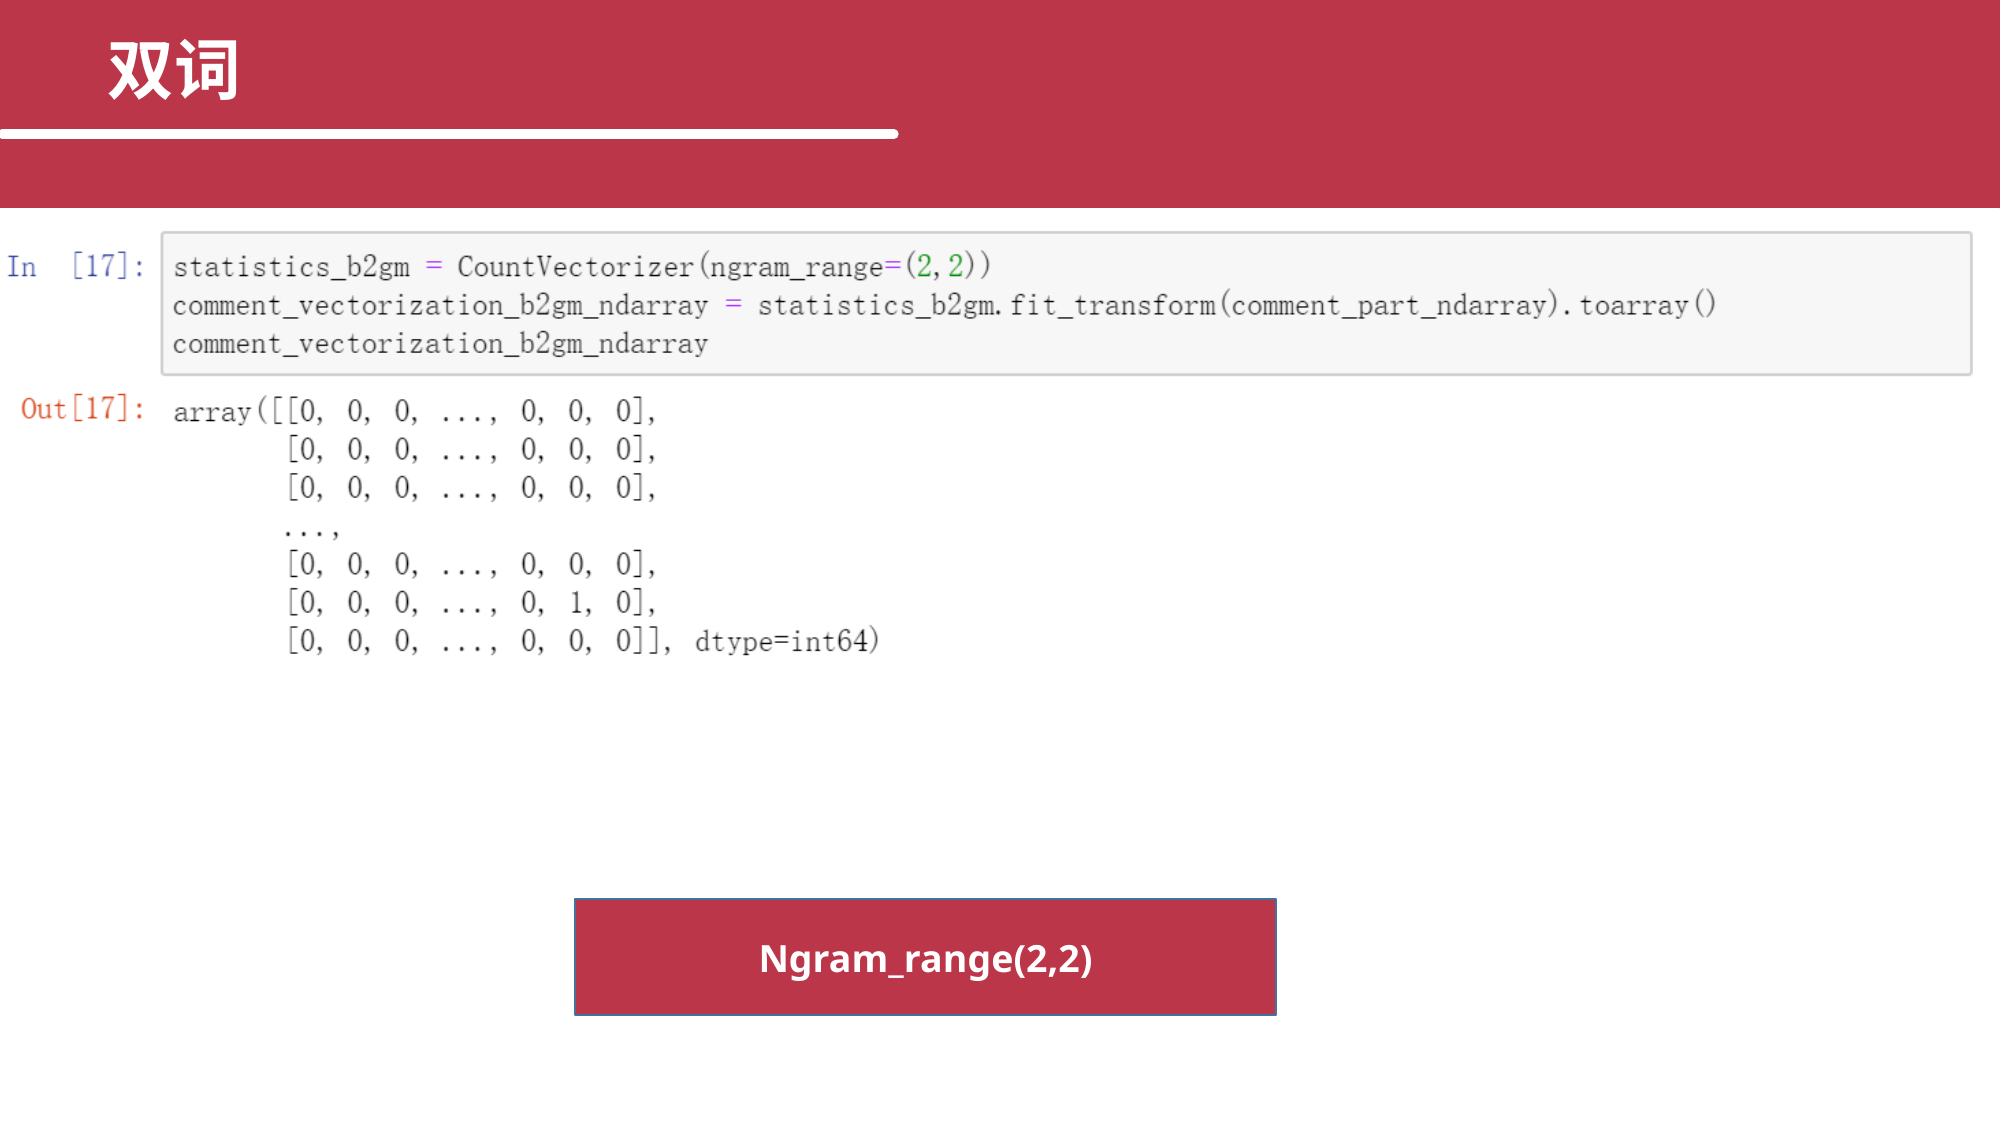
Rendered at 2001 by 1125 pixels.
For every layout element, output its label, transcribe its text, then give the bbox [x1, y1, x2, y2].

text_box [0, 0, 2000, 882]
text_box Ngram_range(2,2) [574, 898, 1277, 1016]
picture [0, 208, 1999, 684]
